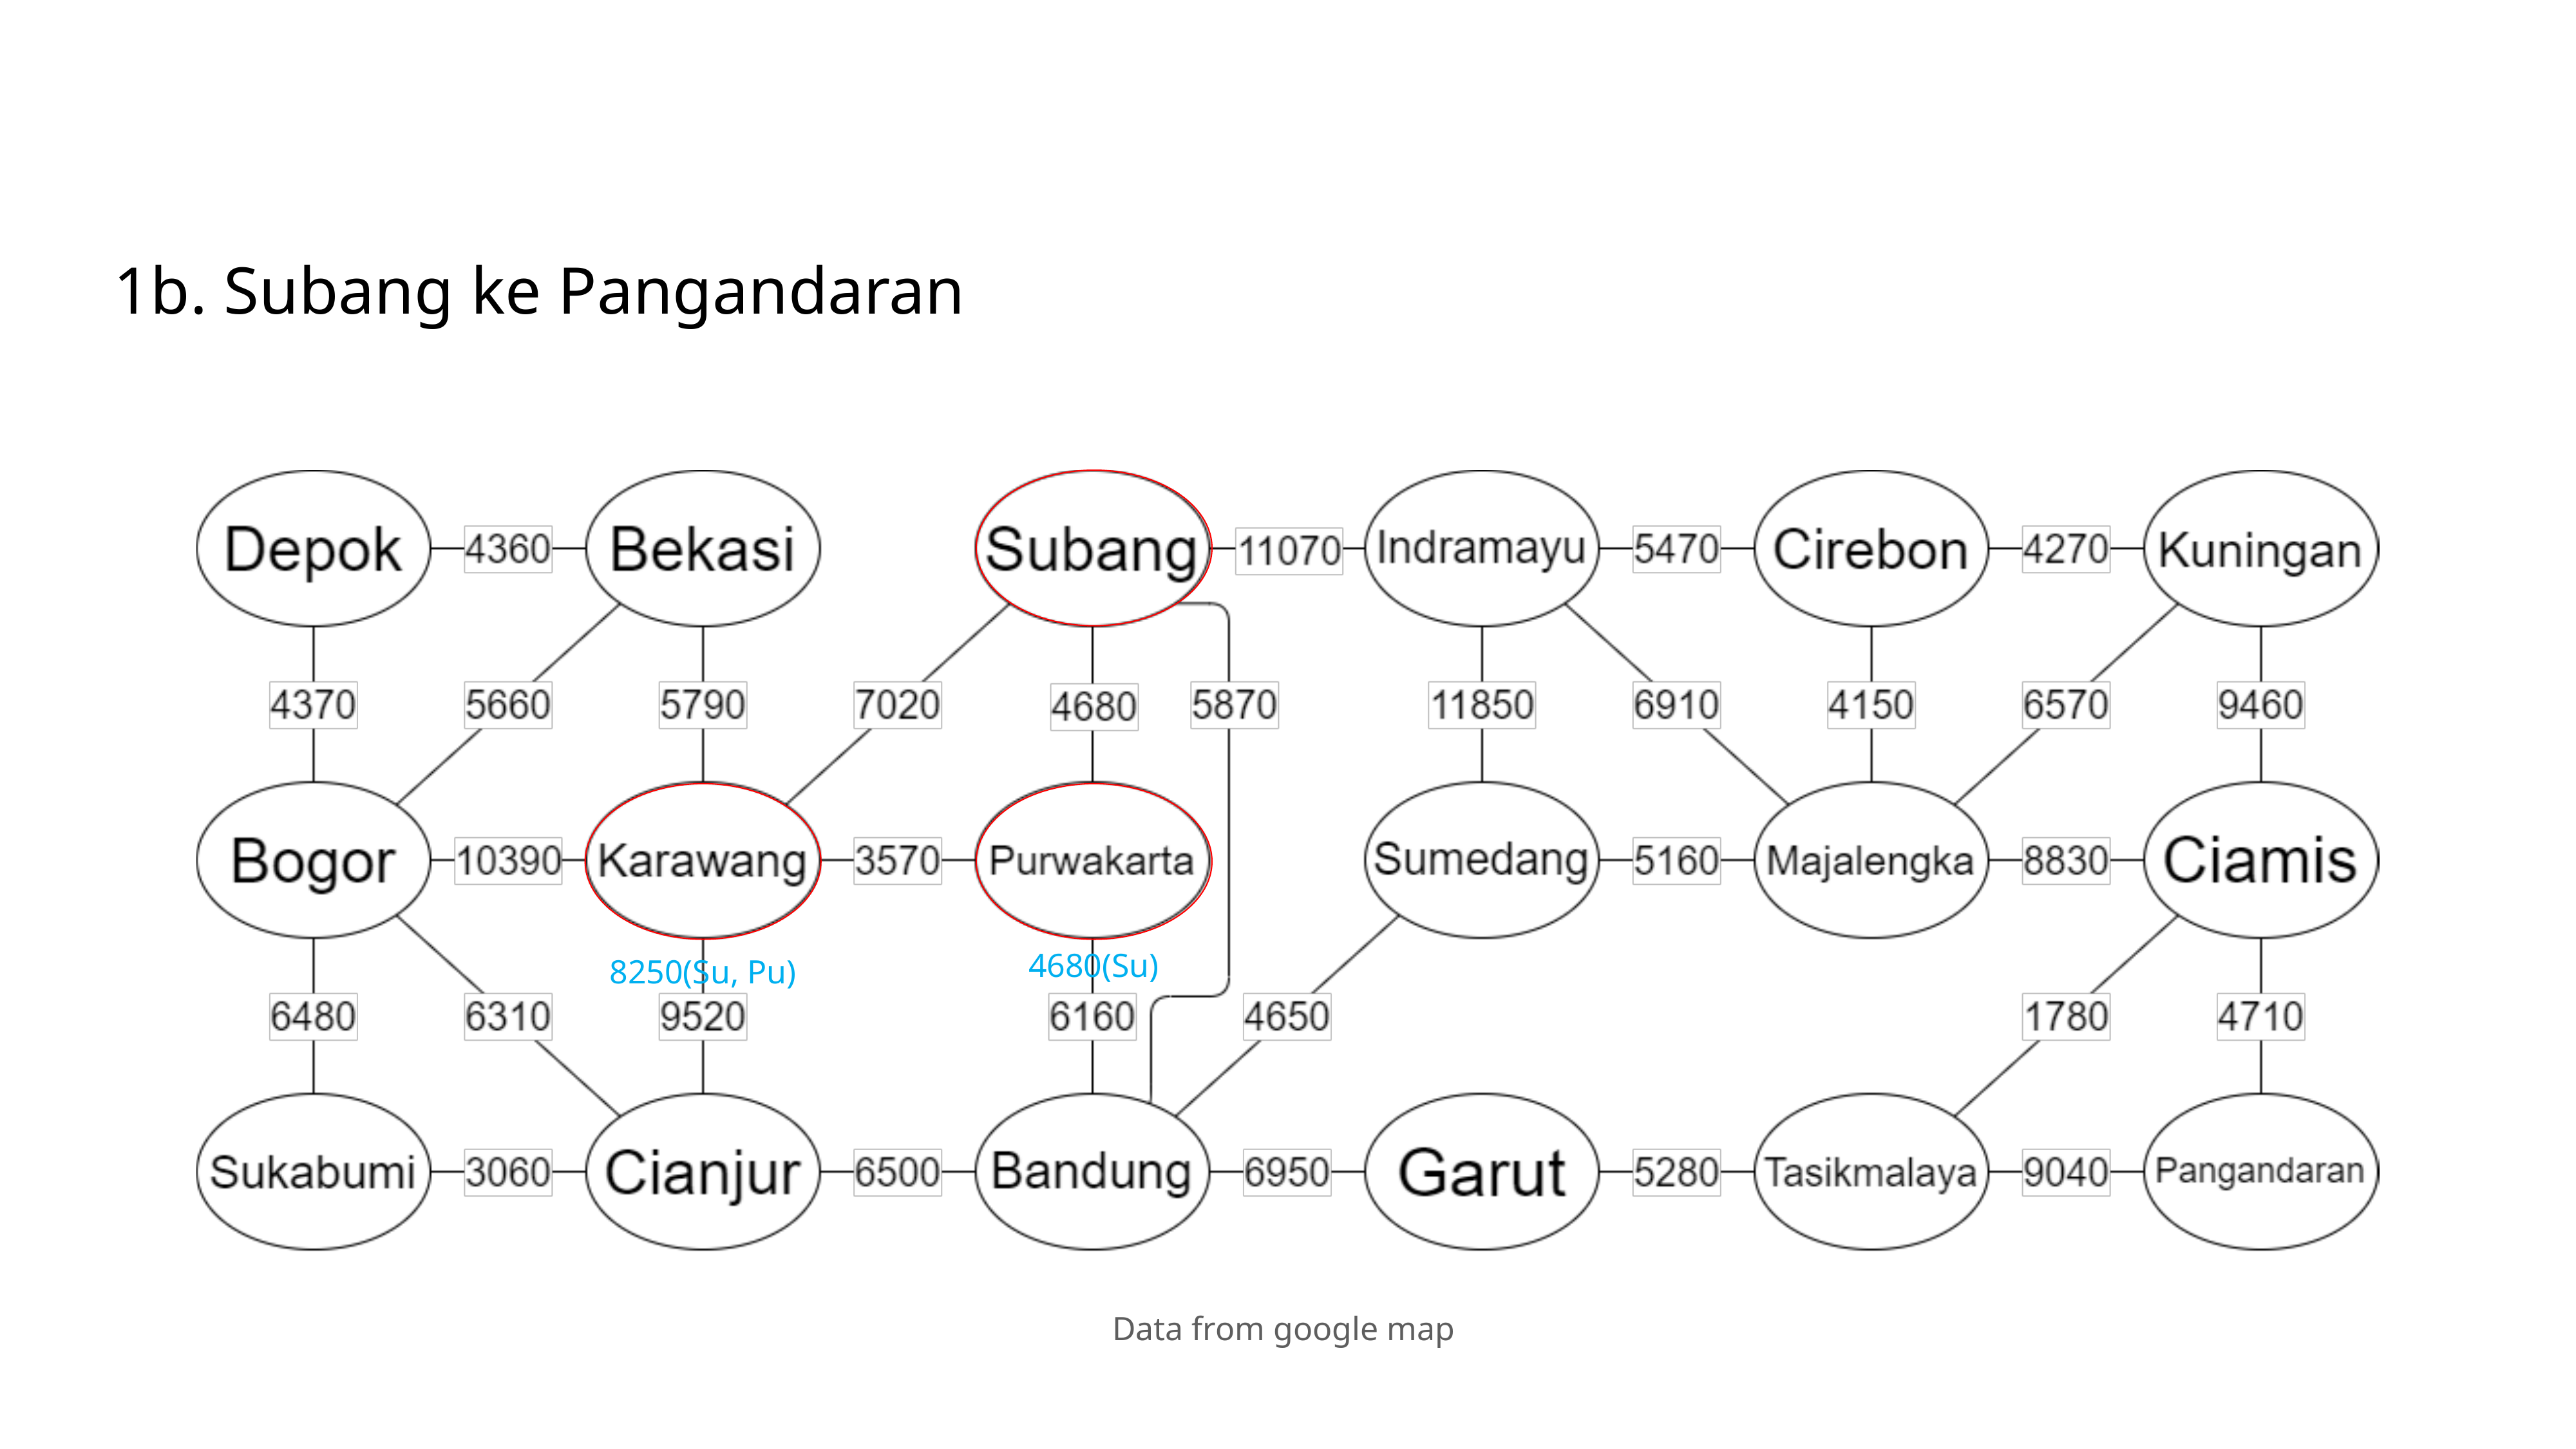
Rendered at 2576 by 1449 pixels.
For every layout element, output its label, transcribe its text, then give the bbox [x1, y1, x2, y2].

text_box 1b. Subang ke Pangandaran [108, 244, 2316, 333]
picture [196, 469, 2380, 1253]
text_box Data from google map [1042, 1303, 1534, 1352]
